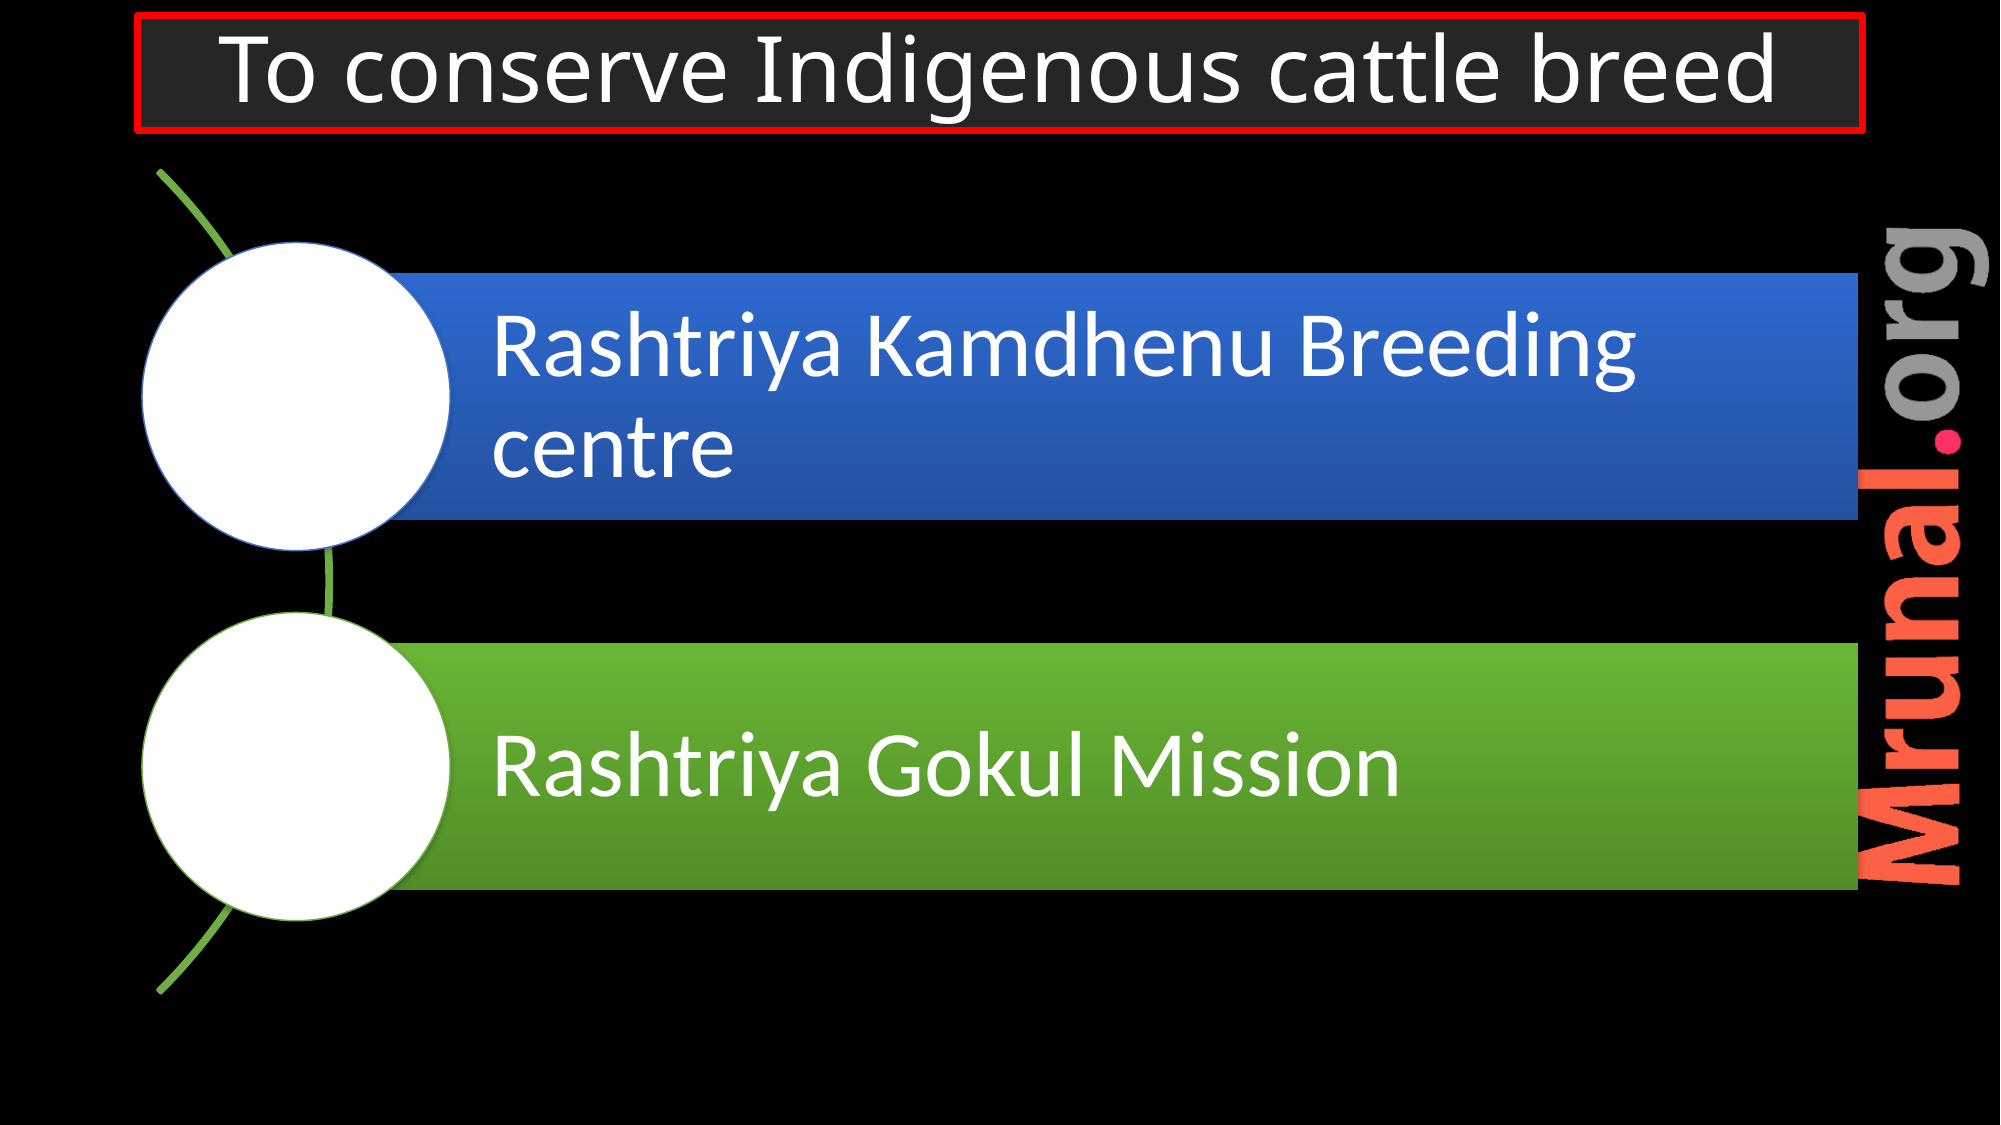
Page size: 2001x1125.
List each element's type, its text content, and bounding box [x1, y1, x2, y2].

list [137, 149, 1863, 1014]
picture [1863, 223, 2000, 894]
title To conserve Indigenous cattle breed [134, 12, 1866, 134]
